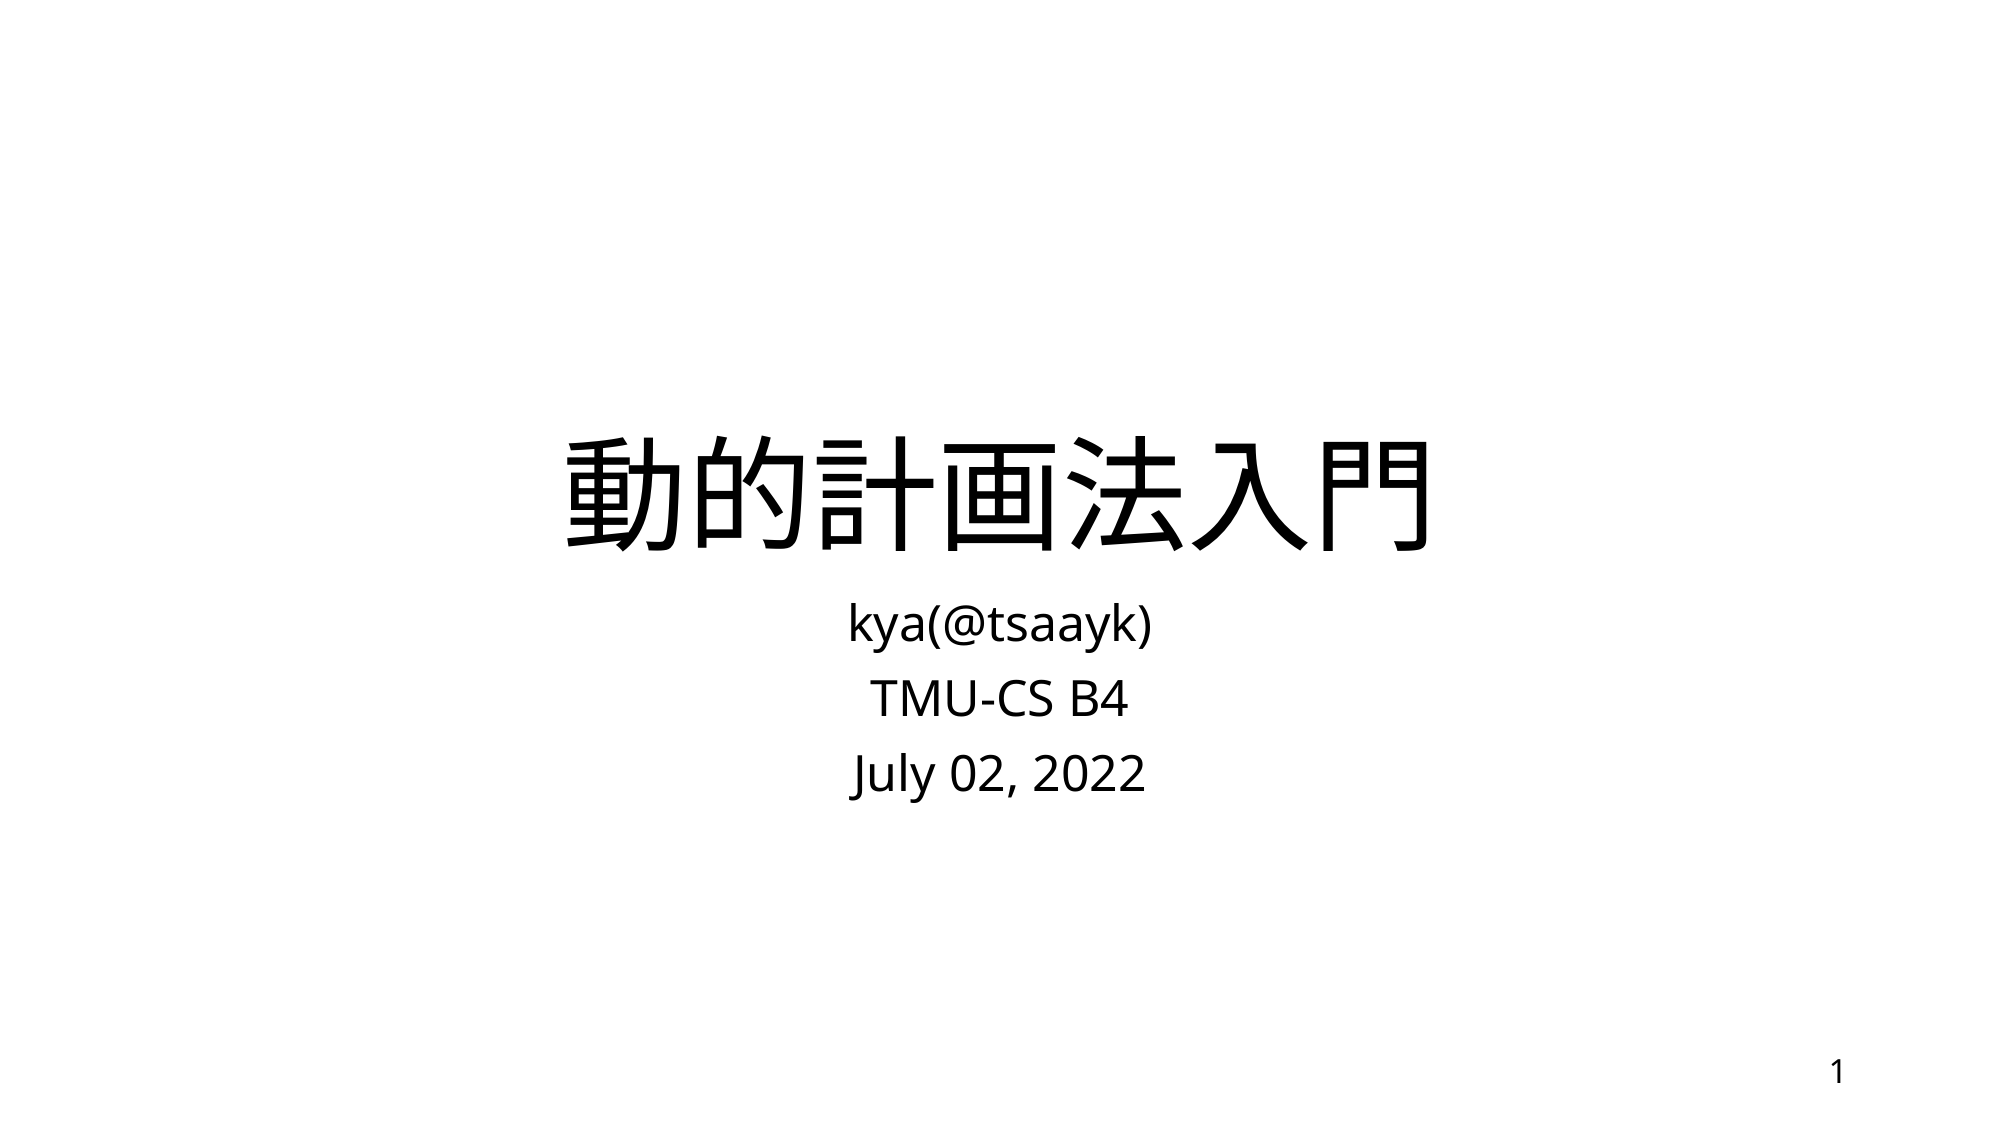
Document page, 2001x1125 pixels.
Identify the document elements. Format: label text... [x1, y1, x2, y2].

slide_number 1 [1412, 1042, 1863, 1103]
subtitle kya(@tsaayk) TMU-CS B4 July 02, 2022 [249, 590, 1750, 863]
title 動的計画法入門 [249, 184, 1750, 576]
